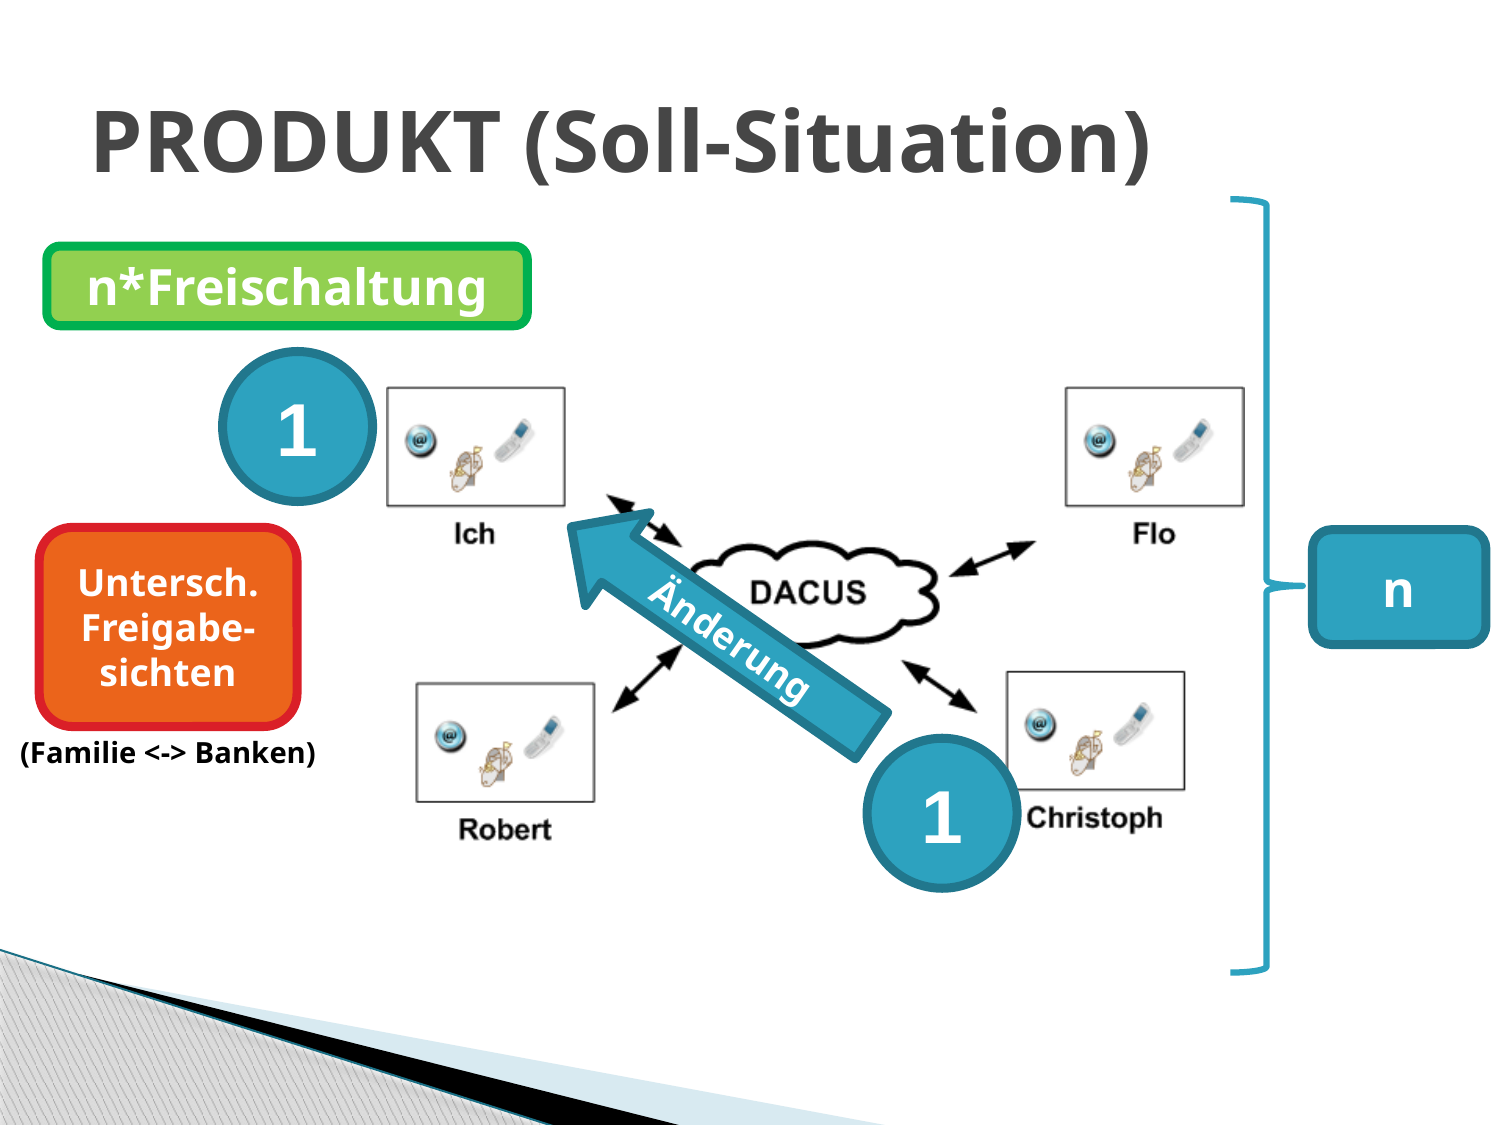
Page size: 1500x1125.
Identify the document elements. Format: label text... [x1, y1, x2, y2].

text_box 1 [218, 346, 378, 507]
text_box n*Freischaltung [42, 241, 532, 331]
text_box [1230, 198, 1304, 974]
picture [386, 386, 1245, 850]
title PRODUKT (Soll-Situation) [75, 45, 1425, 233]
text_box n [1307, 525, 1491, 650]
text_box 1 [879, 862, 1005, 893]
text_box Untersch. Freigabe-sichten [34, 522, 302, 726]
text_box (Familie <-> Banken) [5, 726, 332, 777]
